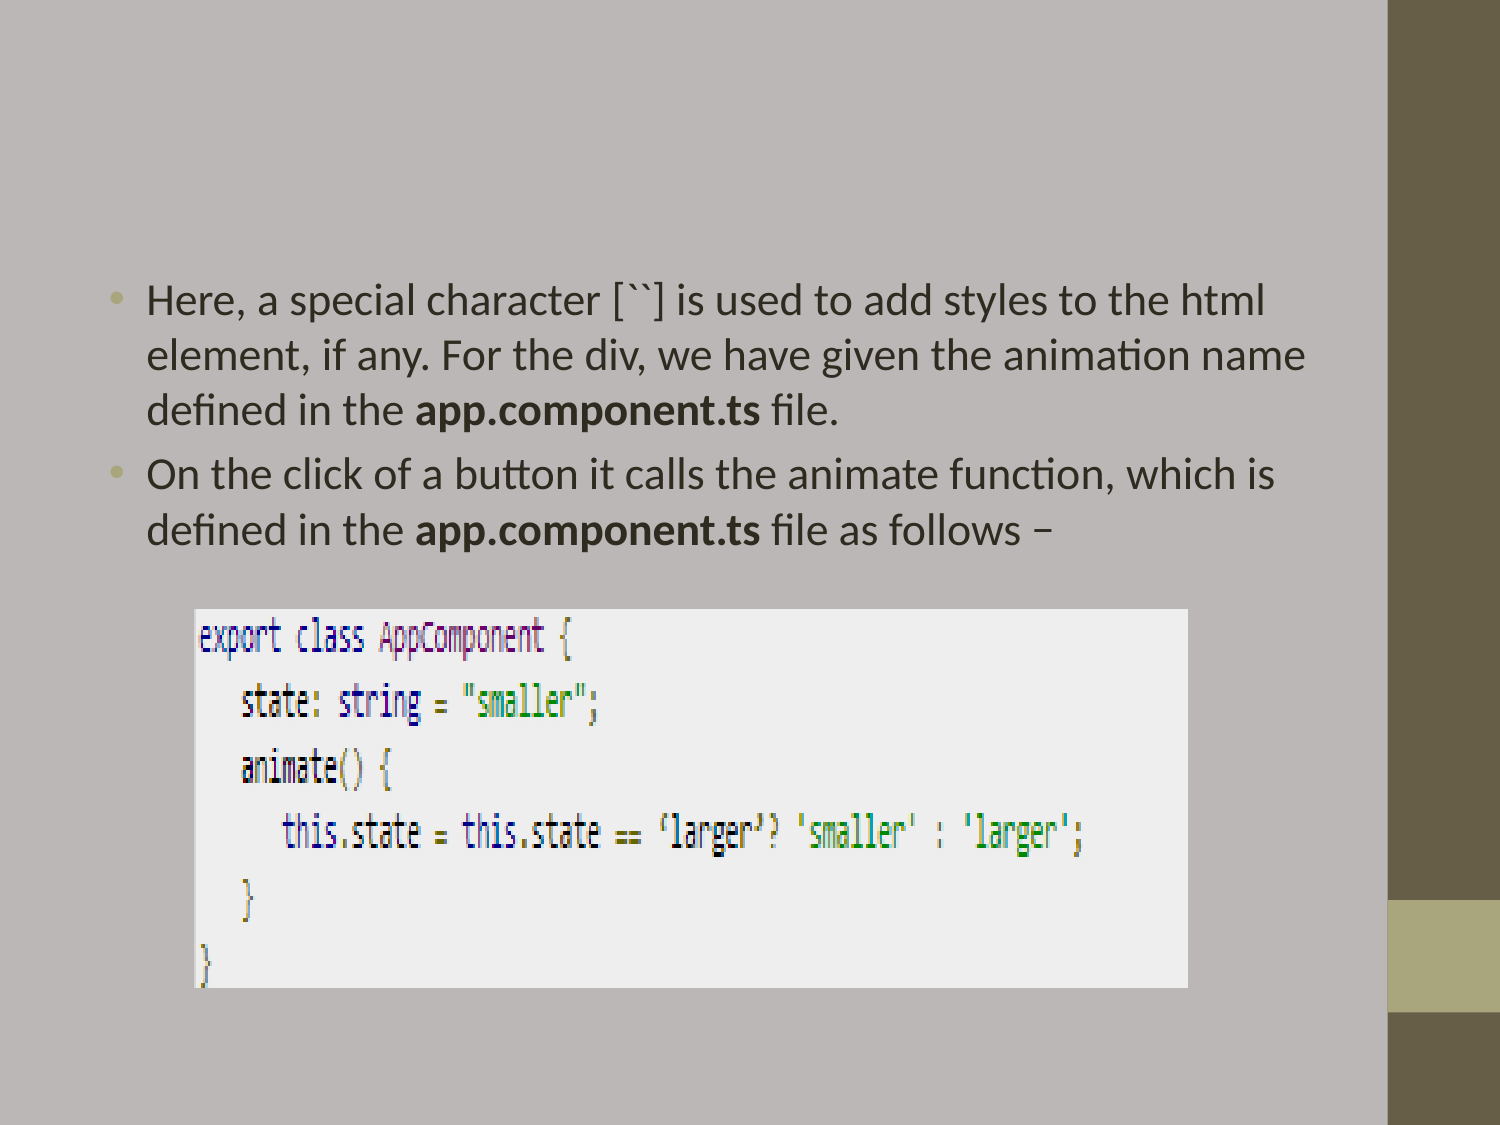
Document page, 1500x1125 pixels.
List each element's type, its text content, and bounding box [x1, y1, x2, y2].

list Here, a special character [``] is used to add styles to the html element, if any. For the div, we have given the animation name defined in the app.component.ts file. On the click of a button it calls the animate function, which is defined in the app.component.ts file as follows − [75, 262, 1325, 1050]
picture [194, 609, 1188, 989]
